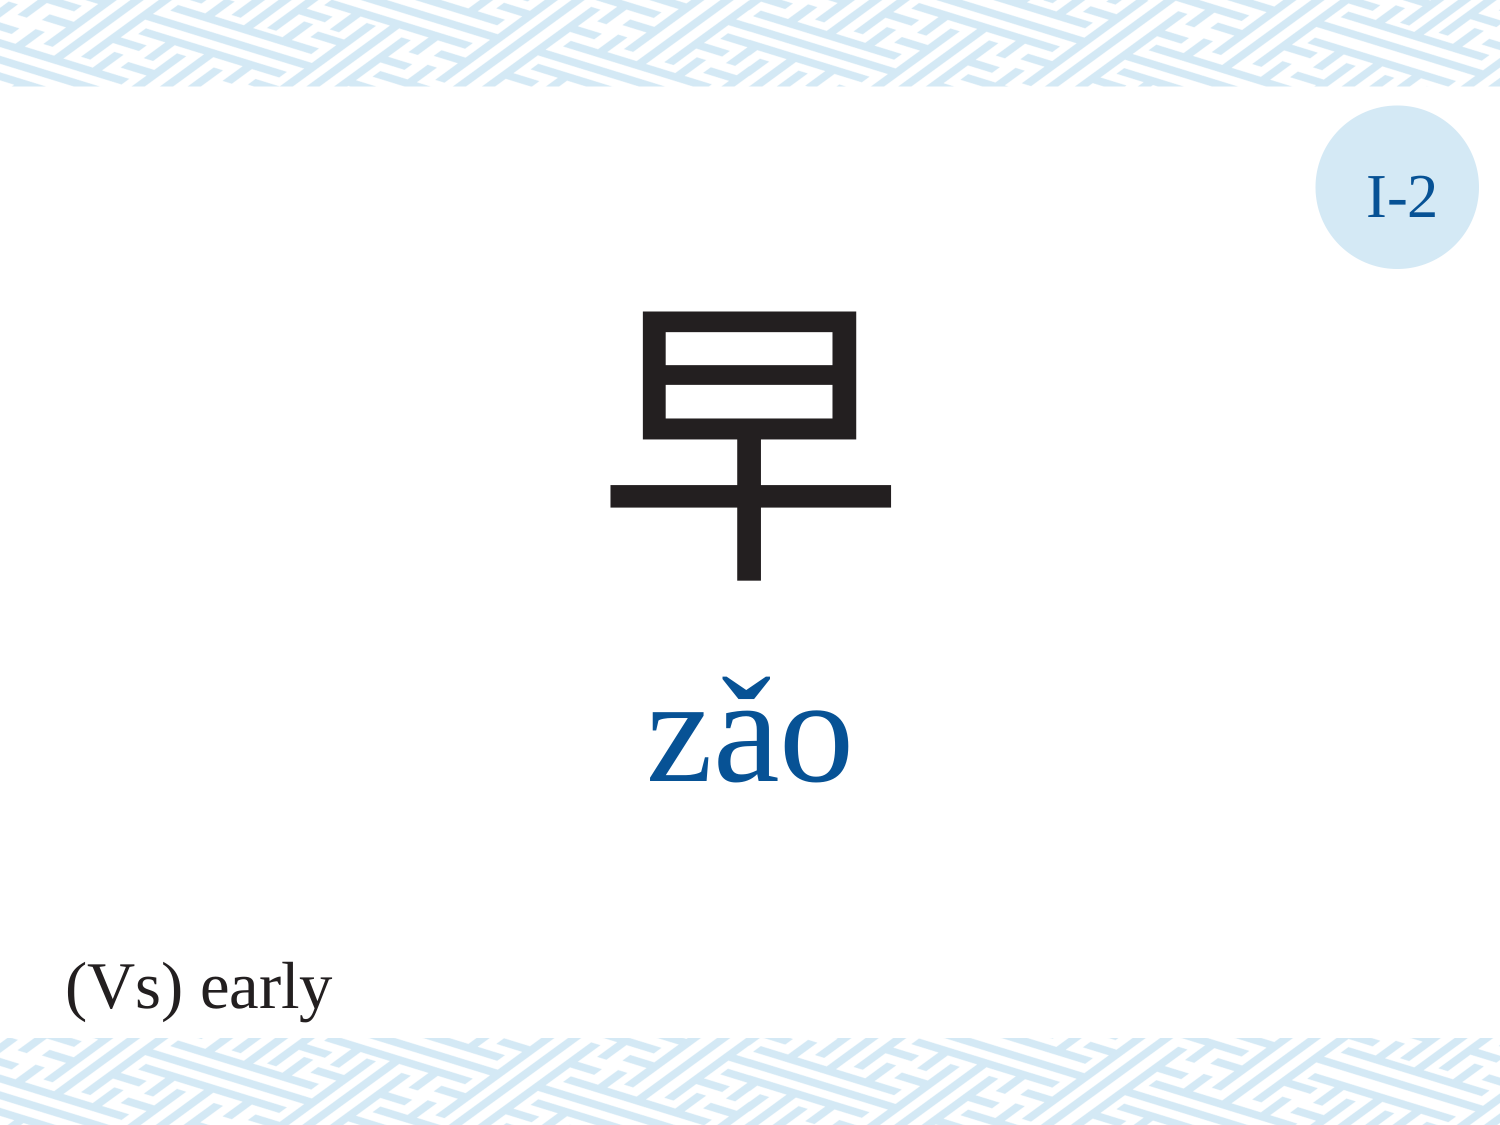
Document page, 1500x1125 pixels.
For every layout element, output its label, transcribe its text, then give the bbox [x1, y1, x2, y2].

text_box (Vs) early [62, 942, 343, 1023]
picture [0, 0, 1500, 1125]
text_box I-2 早 zǎo [593, 154, 1441, 812]
